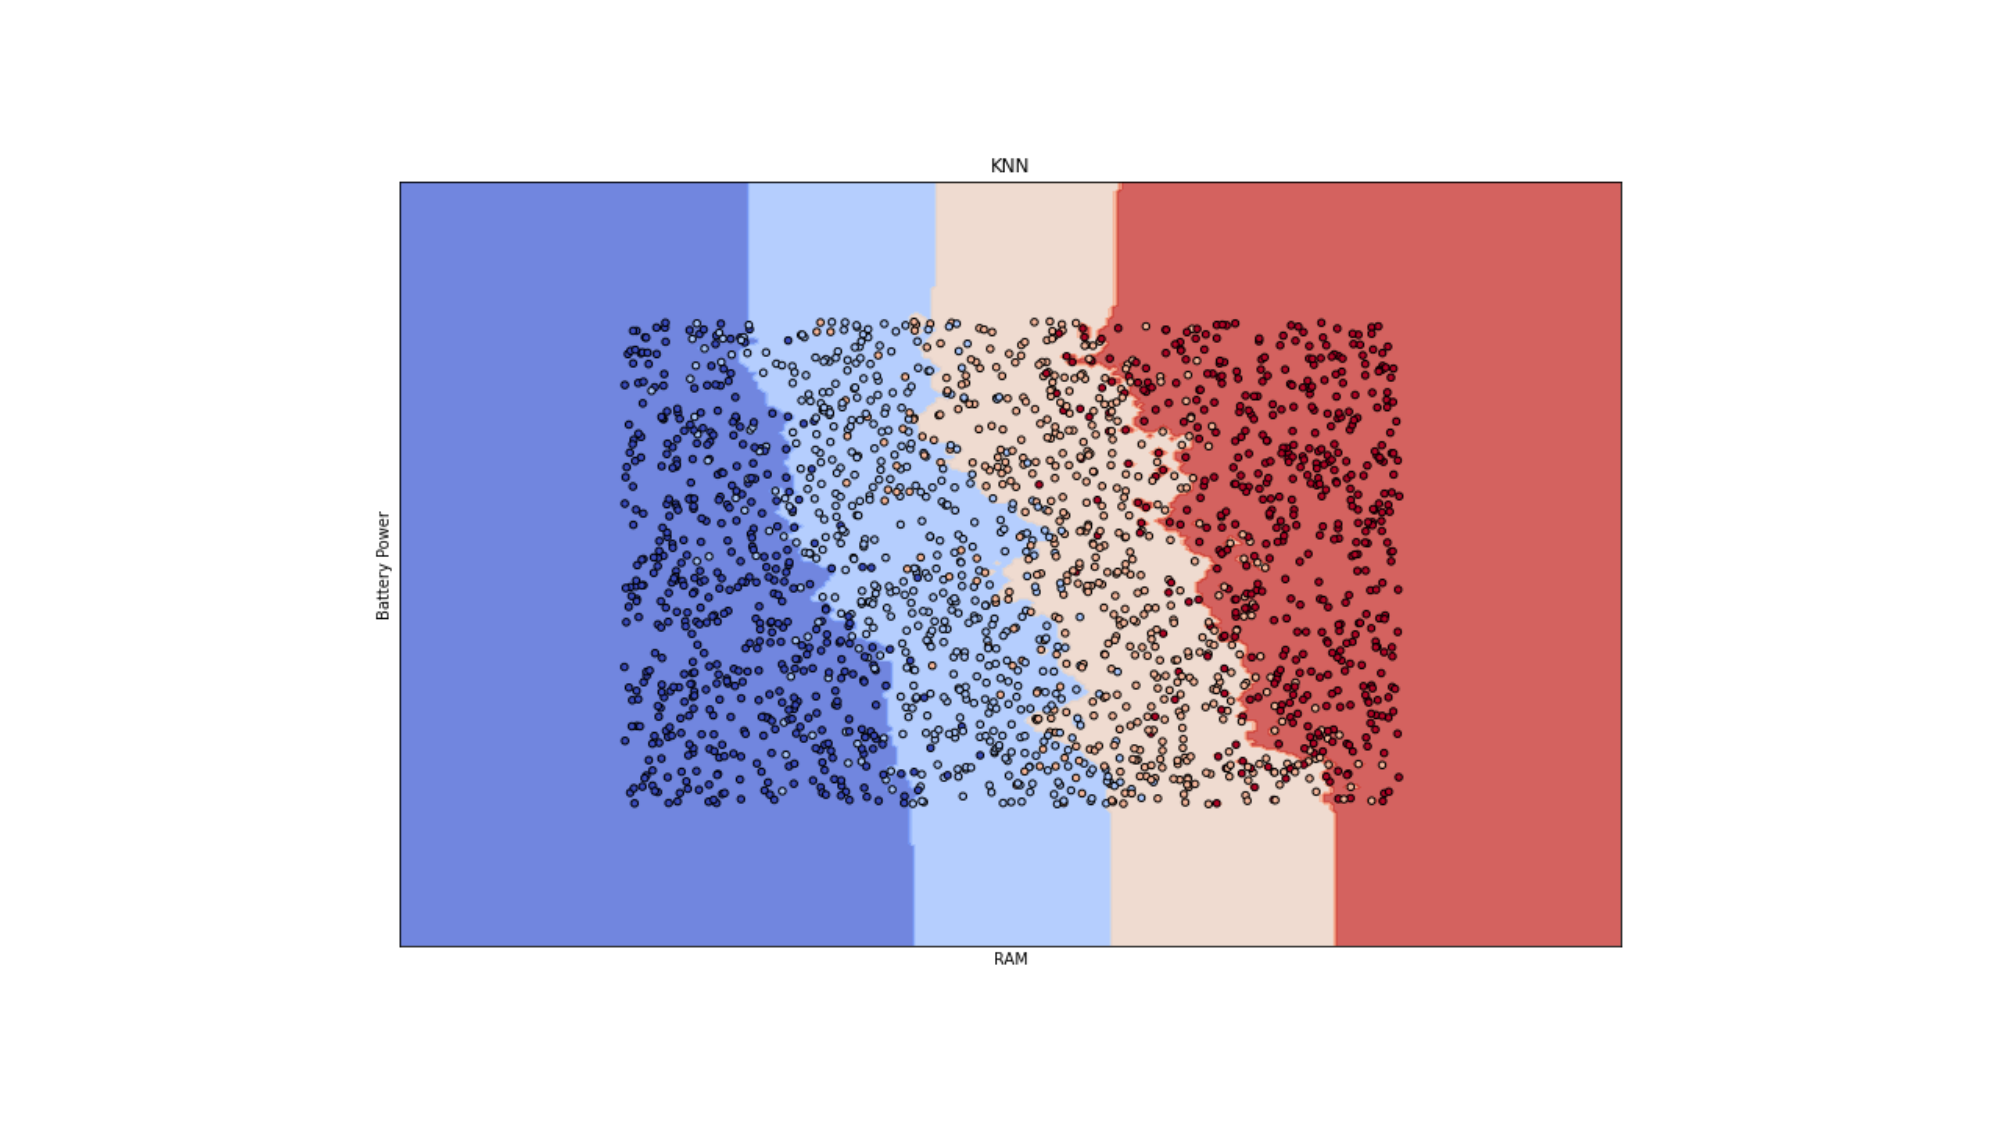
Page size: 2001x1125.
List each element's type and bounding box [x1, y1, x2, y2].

picture [367, 146, 1633, 979]
